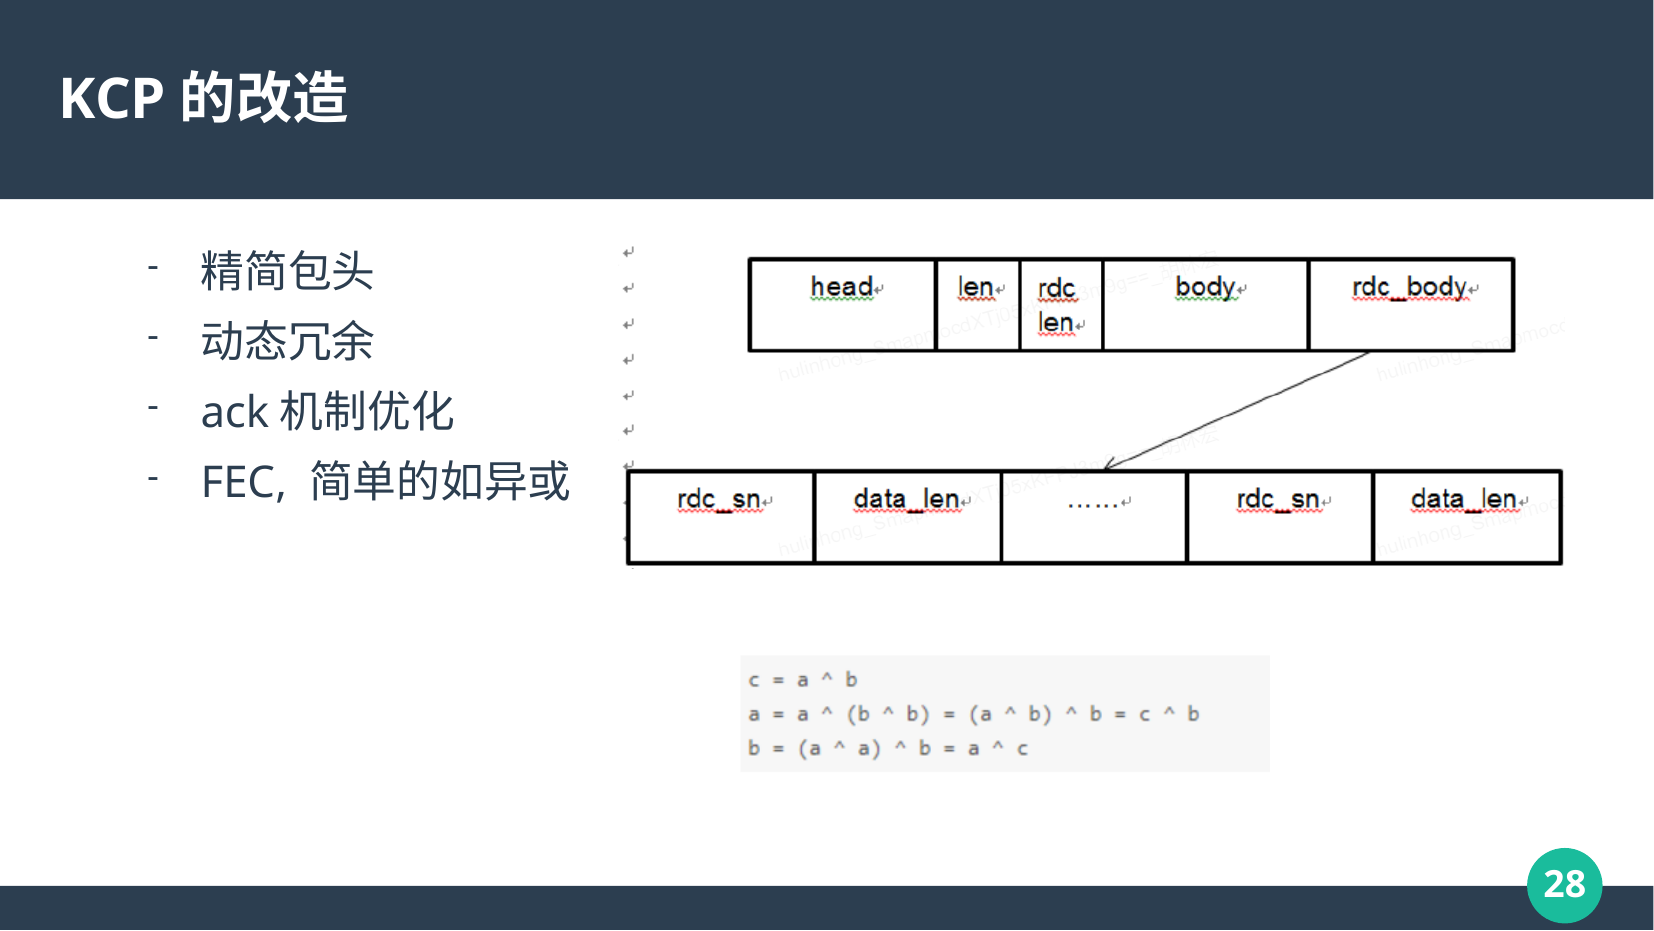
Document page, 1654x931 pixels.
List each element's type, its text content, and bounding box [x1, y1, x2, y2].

text_box KCP的改造 [58, 37, 1595, 155]
picture [708, 619, 1270, 805]
text_box 精简包头 动态冗余 ack机制优化 FEC, 简单的如异或 [58, 243, 1595, 864]
picture [617, 243, 1565, 569]
